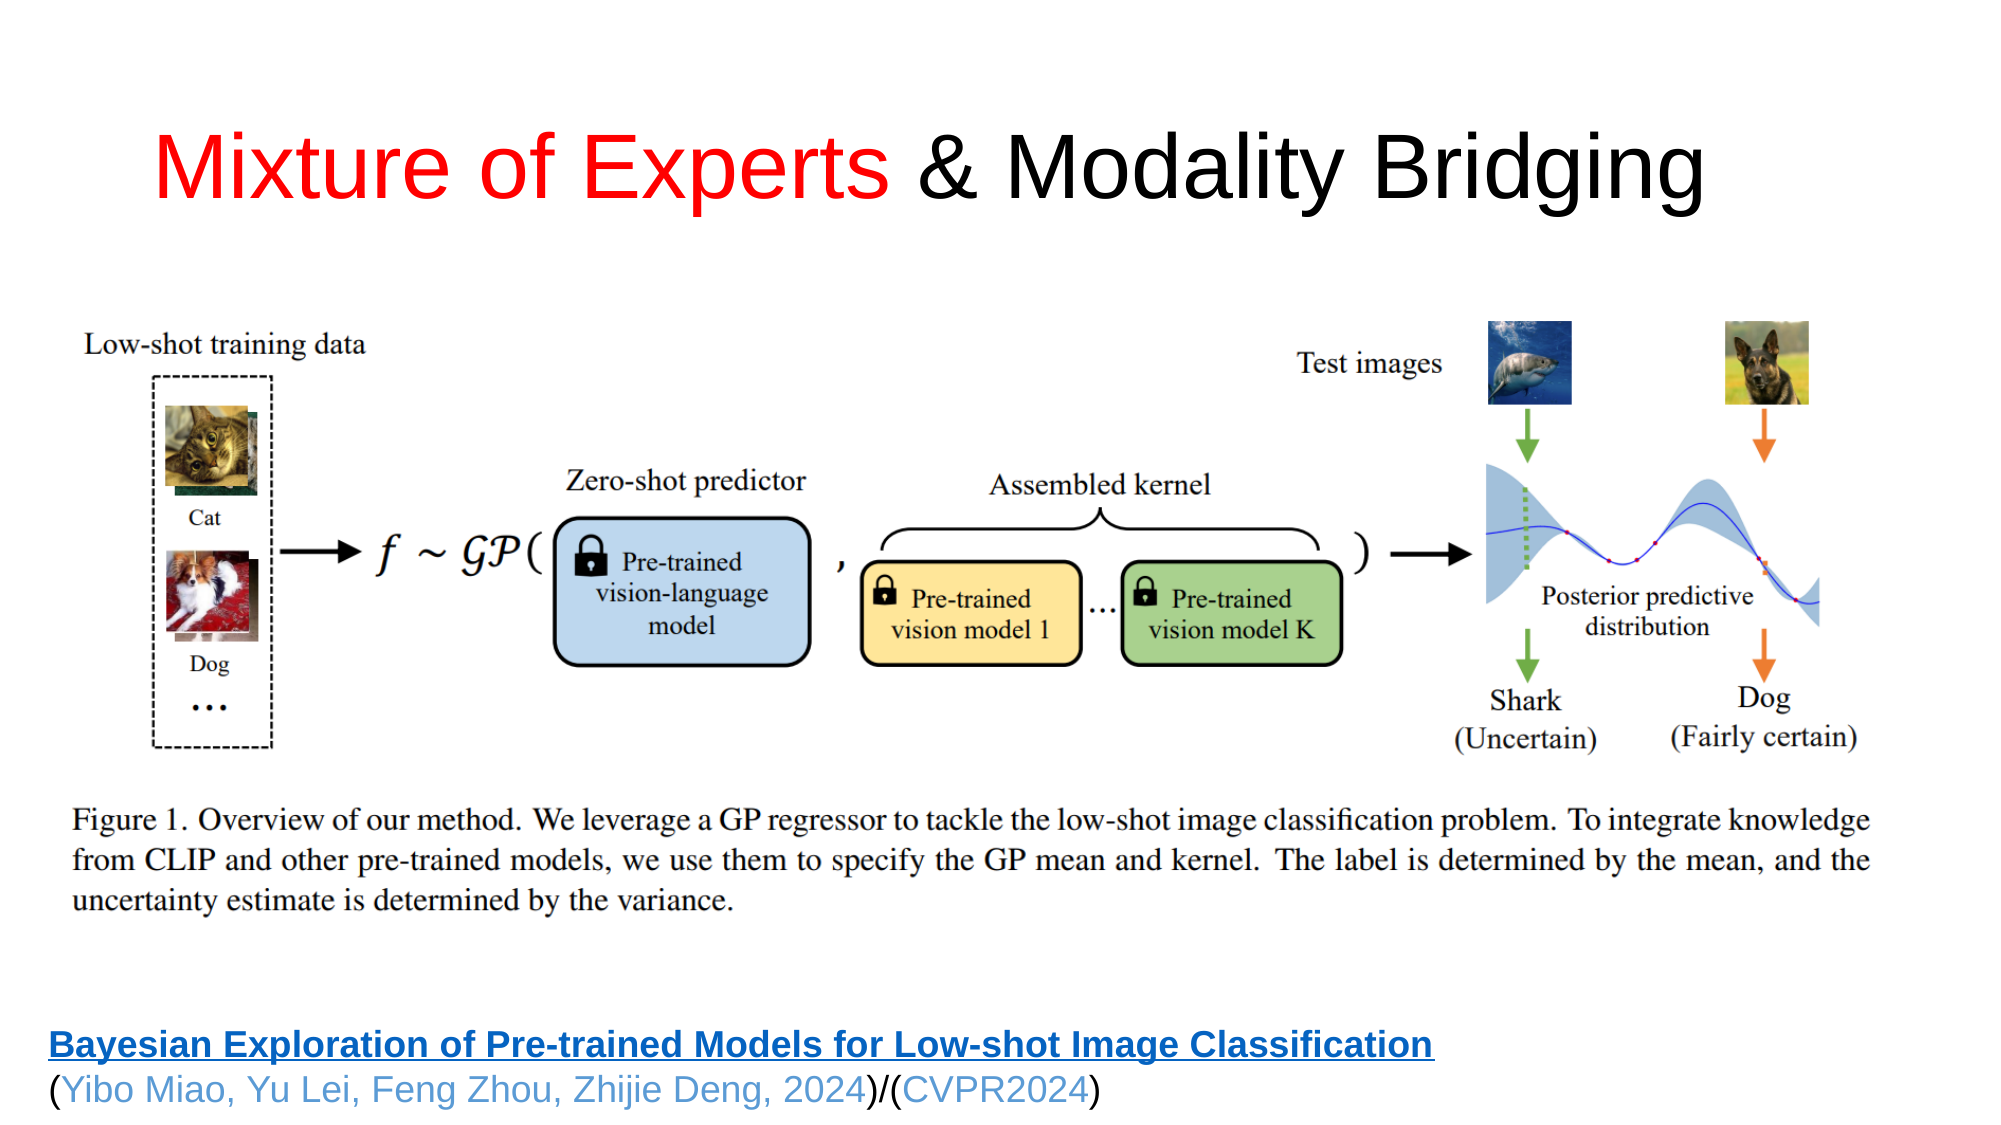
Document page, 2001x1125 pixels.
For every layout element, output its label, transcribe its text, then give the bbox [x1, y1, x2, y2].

picture [33, 320, 1903, 925]
title Mixture of Experts & Modality Bridging [137, 59, 1863, 278]
text_box Bayesian Exploration of Pre-trained Models for Low-shot Image Classification (Yibo Miao, Yu Lei, Feng Zhou, Zhijie Deng, 2024)/(CVPR2024) [33, 1012, 1989, 1118]
